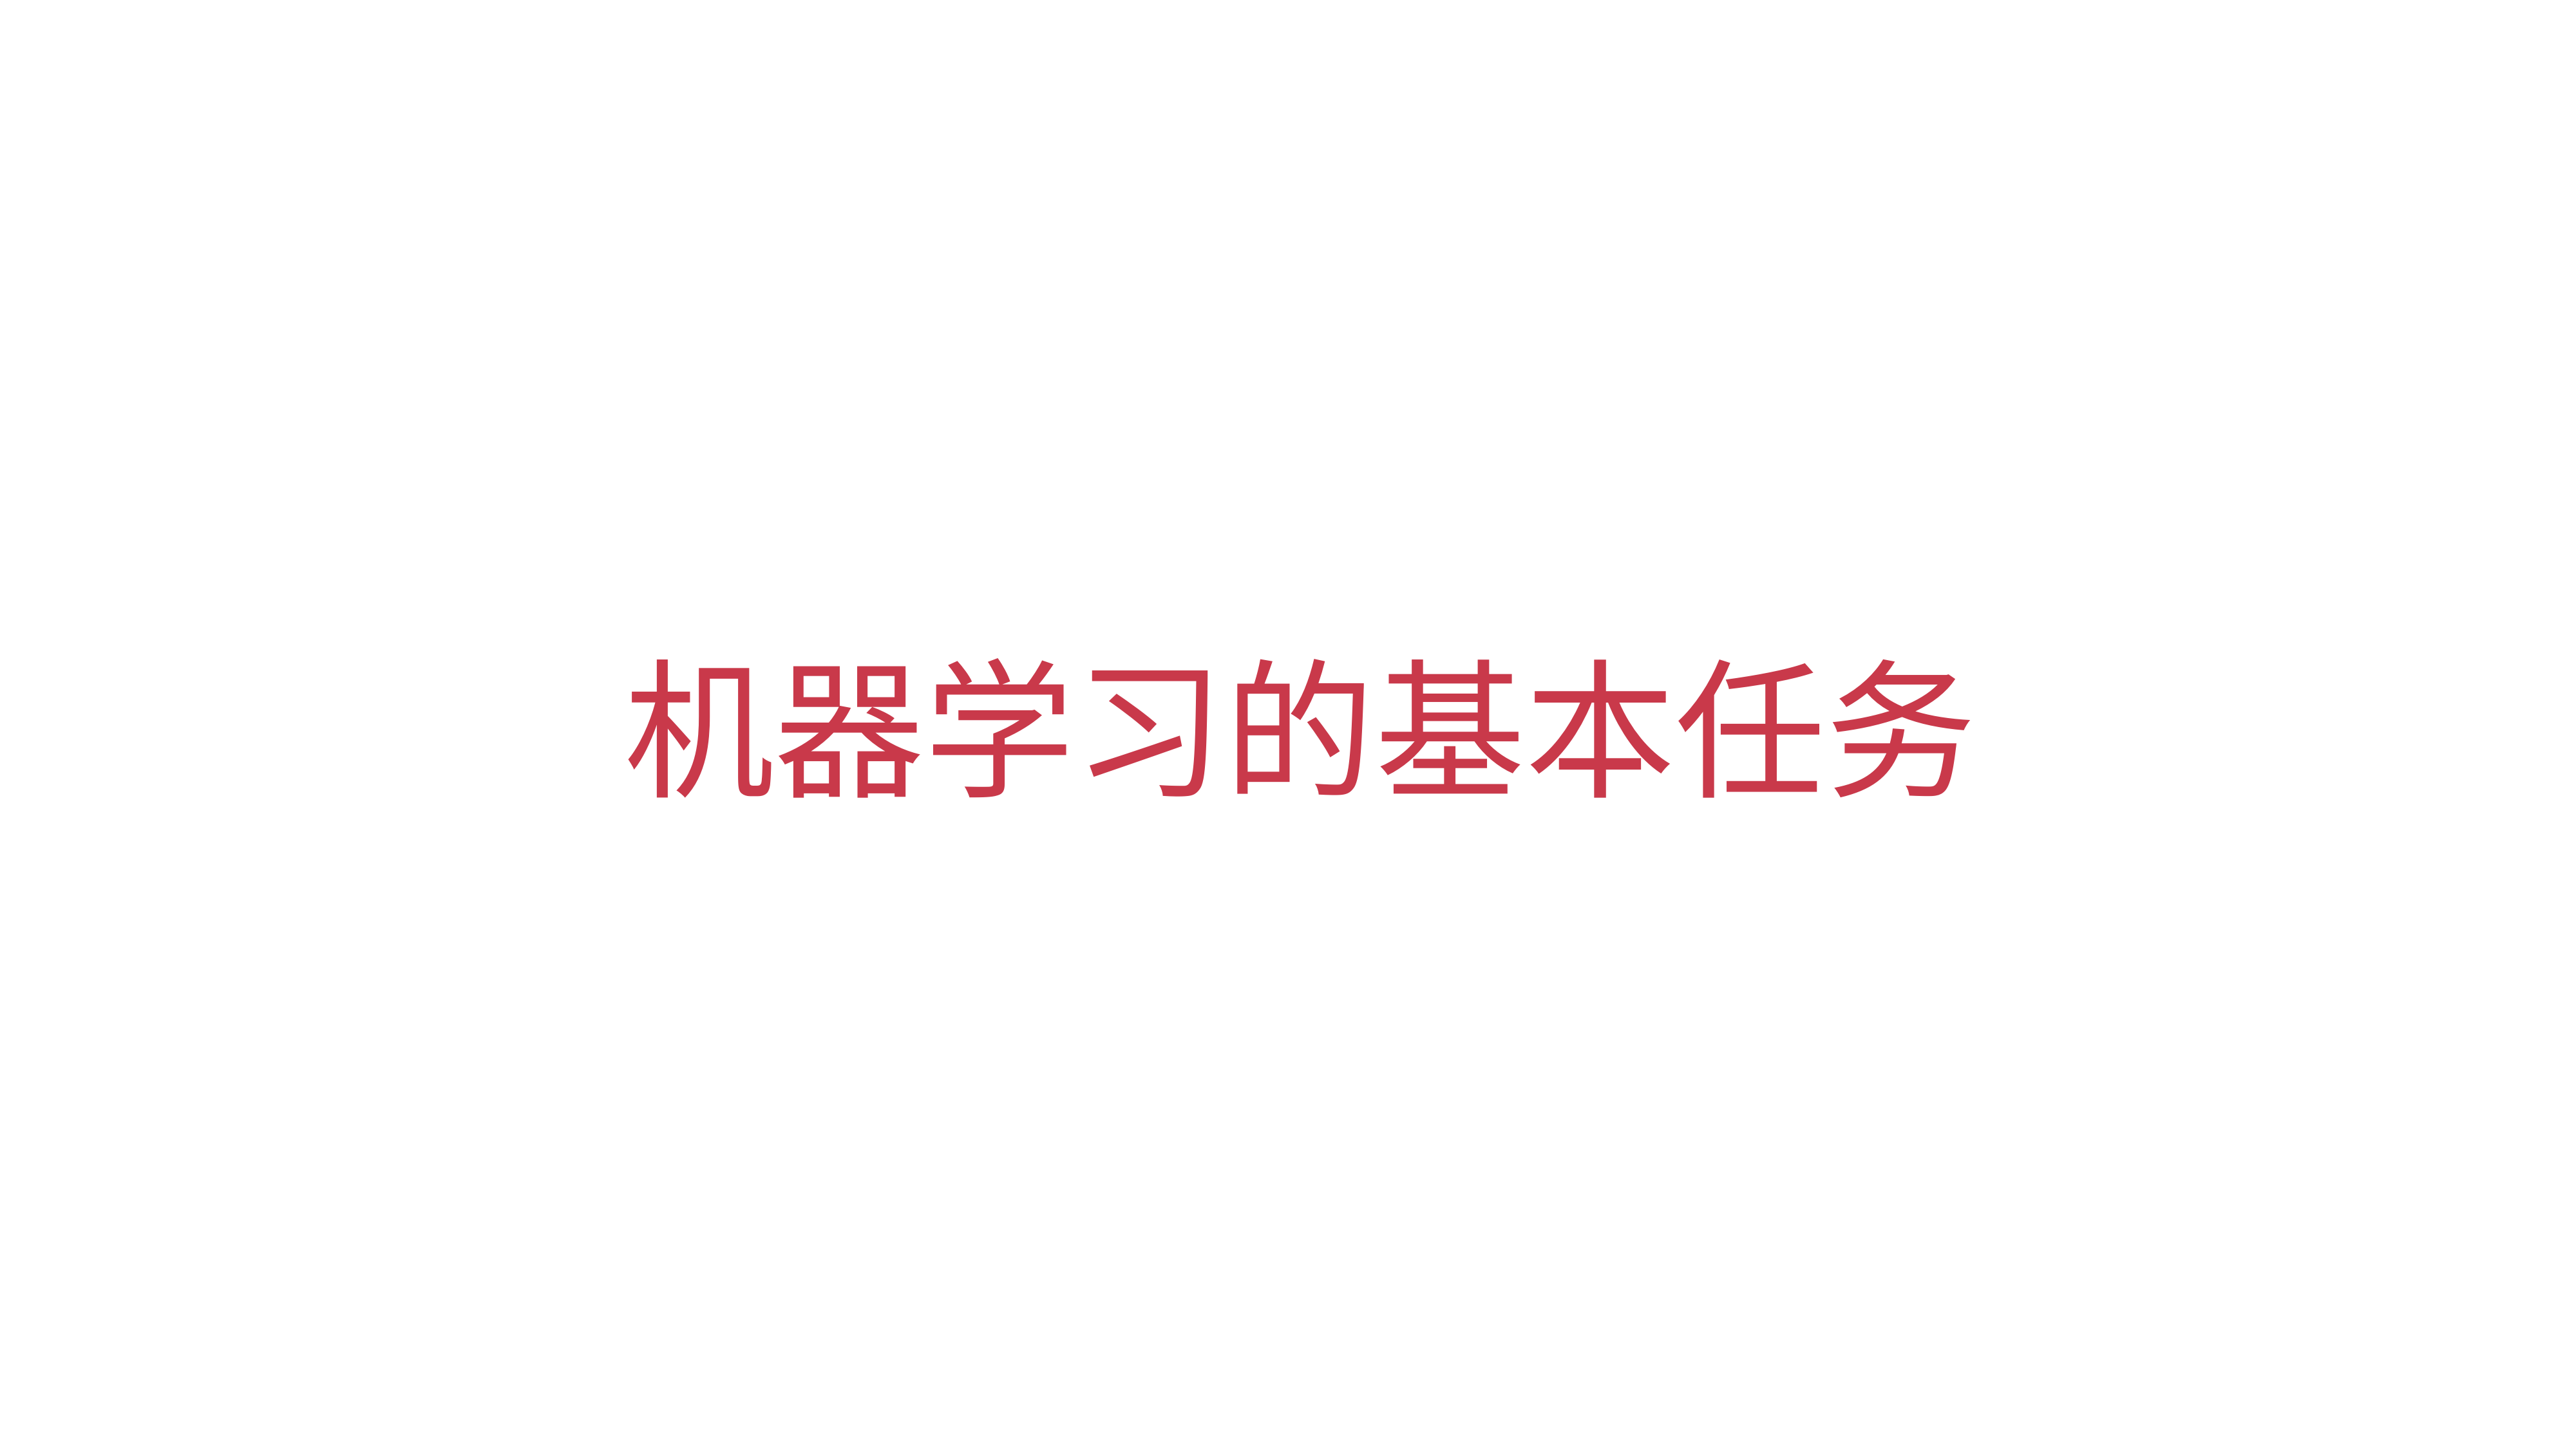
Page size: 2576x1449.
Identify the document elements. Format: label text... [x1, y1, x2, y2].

title 机器学习的基本任务 [187, 330, 2389, 822]
